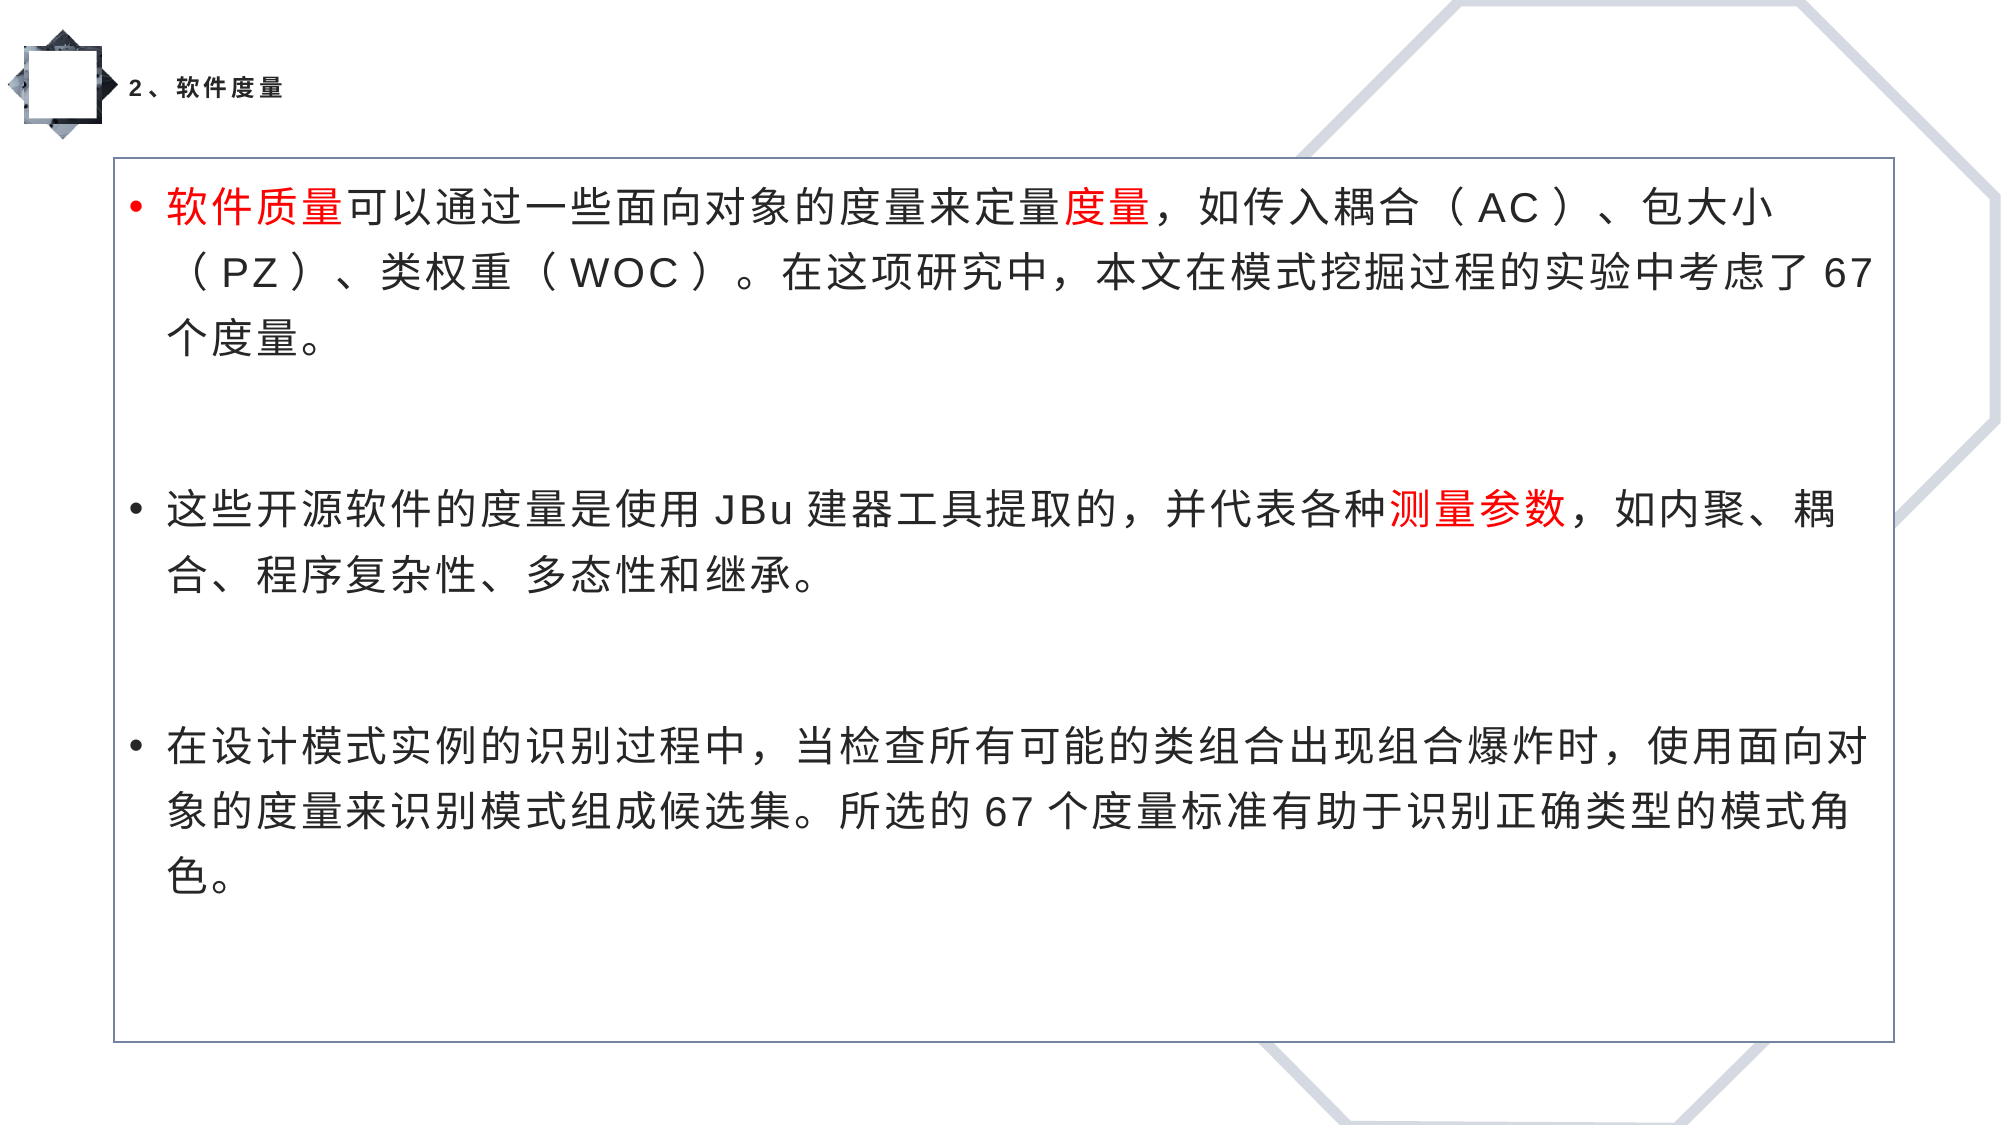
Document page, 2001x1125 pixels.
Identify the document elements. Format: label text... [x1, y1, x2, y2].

title 2、软件度量 [114, 65, 1895, 139]
list 软件质量可以通过一些面向对象的度量来定量度量，如传入耦合（AC）、包大小（PZ）、类权重（WOC）。在这项研究中，本文在模式挖掘过程的实验中考虑了67个度量。 这些开源软件的度量是使用JBu建器工具提取的，并代表各种测量参数，如内聚、耦合、程序复杂性、多态性和继承。 在设计模式实例的识别过程中，当检查所有可能的类组合出现组合爆炸时，使用面向对象的度量来识别模式组成候选集。所选的67个度量标准有助于识别正确类型的模式角色。 [113, 157, 1895, 1043]
picture [7, 29, 118, 140]
